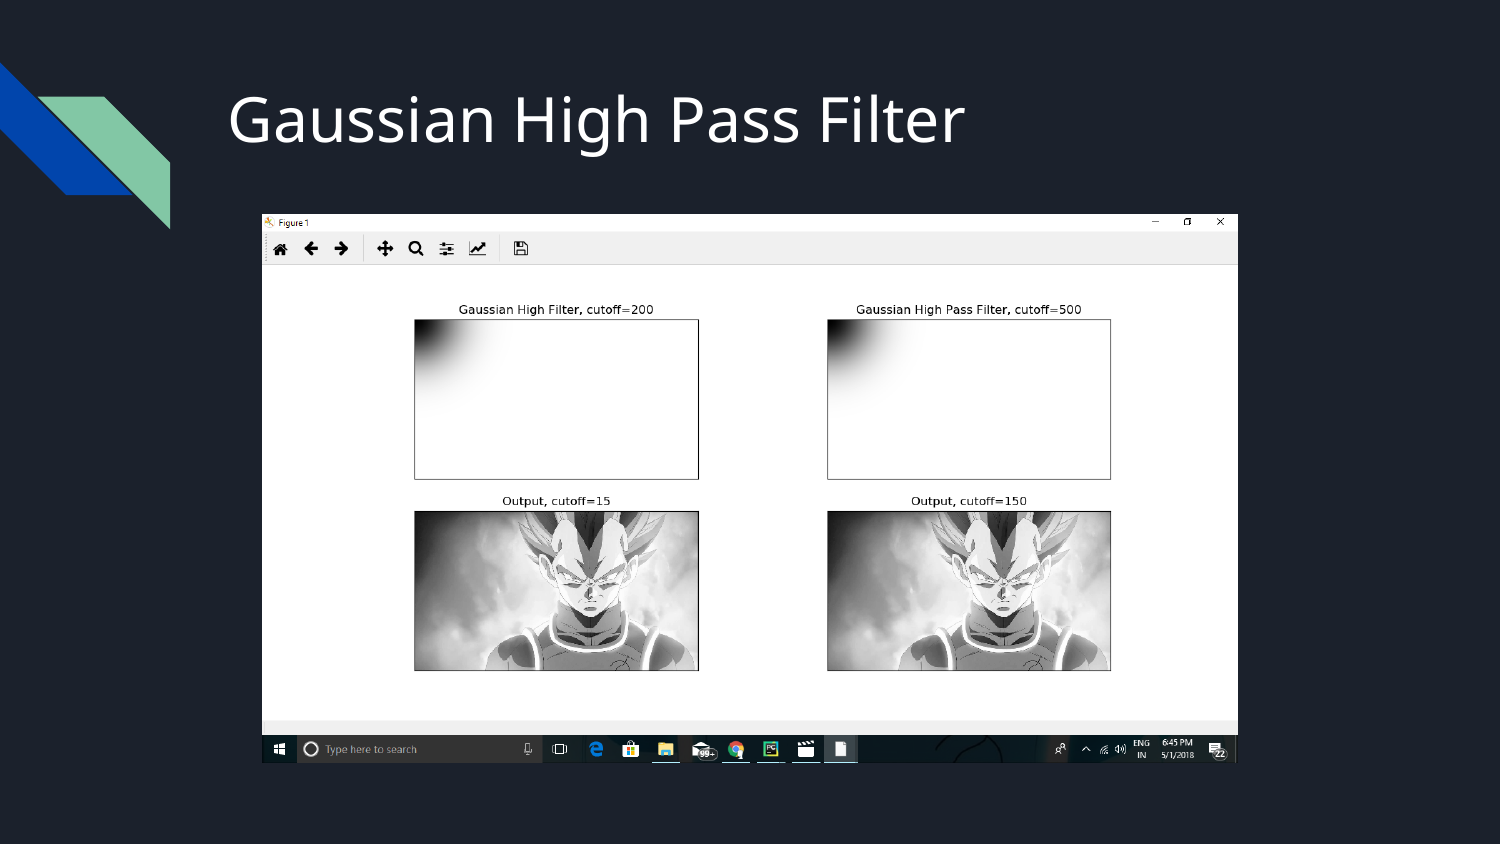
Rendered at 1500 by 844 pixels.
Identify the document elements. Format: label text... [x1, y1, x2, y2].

picture [262, 214, 1238, 764]
title Gaussian High Pass Filter [212, 64, 1368, 215]
